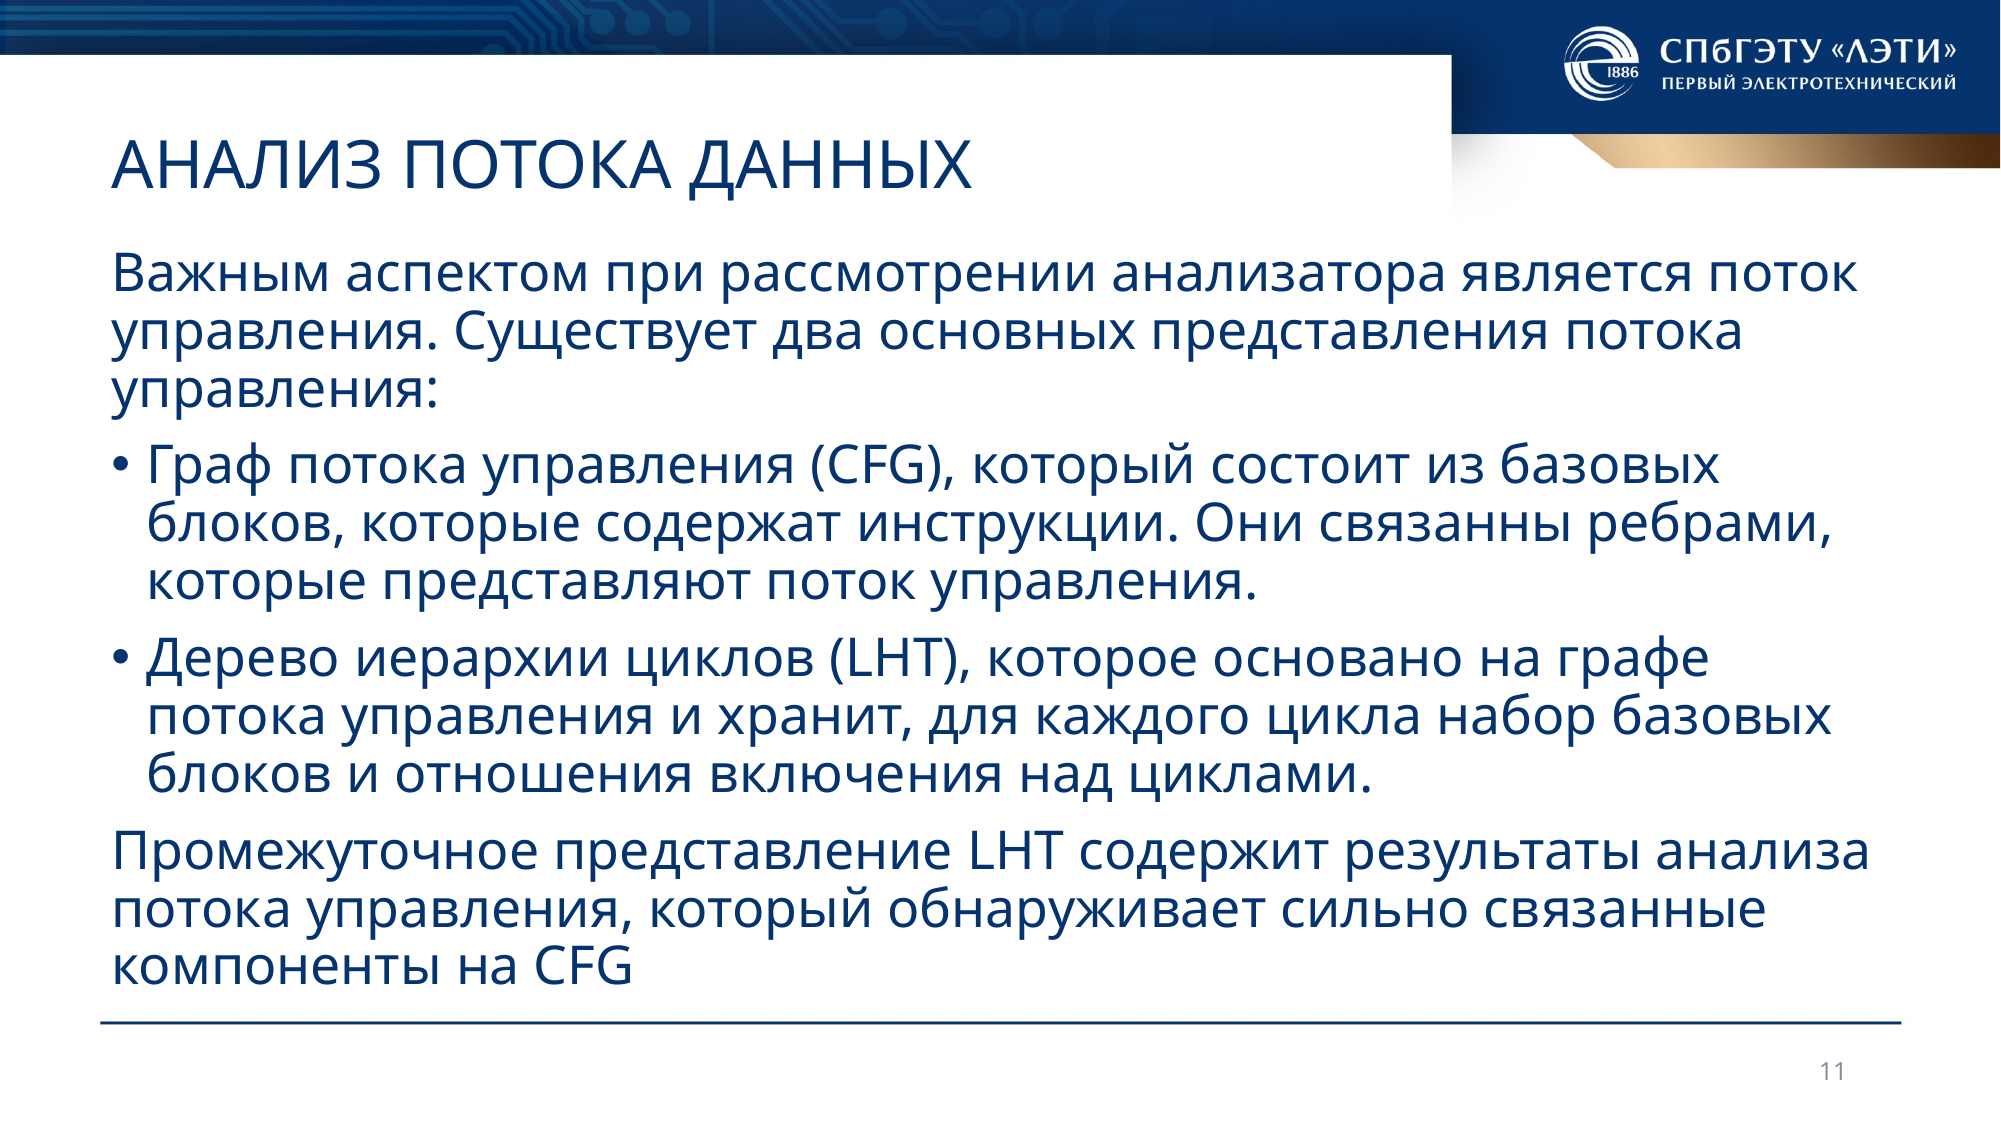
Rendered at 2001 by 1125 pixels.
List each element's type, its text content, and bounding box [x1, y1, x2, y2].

title Анализ потока данных [96, 84, 1438, 237]
slide_number 11 [1412, 1042, 1863, 1103]
list Важным аспектом при рассмотрении анализатора является поток управления. Существует два основных представления потока управления: Граф потока управления (CFG), который состоит из базовых блоков, которые содержат инструкции. Они связанны ребрами, которые представляют поток управления. Дерево иерархии циклов (LHT), которое основано на графе потока управления и хранит, для каждого цикла набор базовых блоков и отношения включения над циклами. Промежуточное представление LHT содержит результаты анализа потока управления, который обнаруживает сильно связанные компоненты на CFG [96, 237, 1904, 1006]
picture [0, 0, 2001, 1125]
